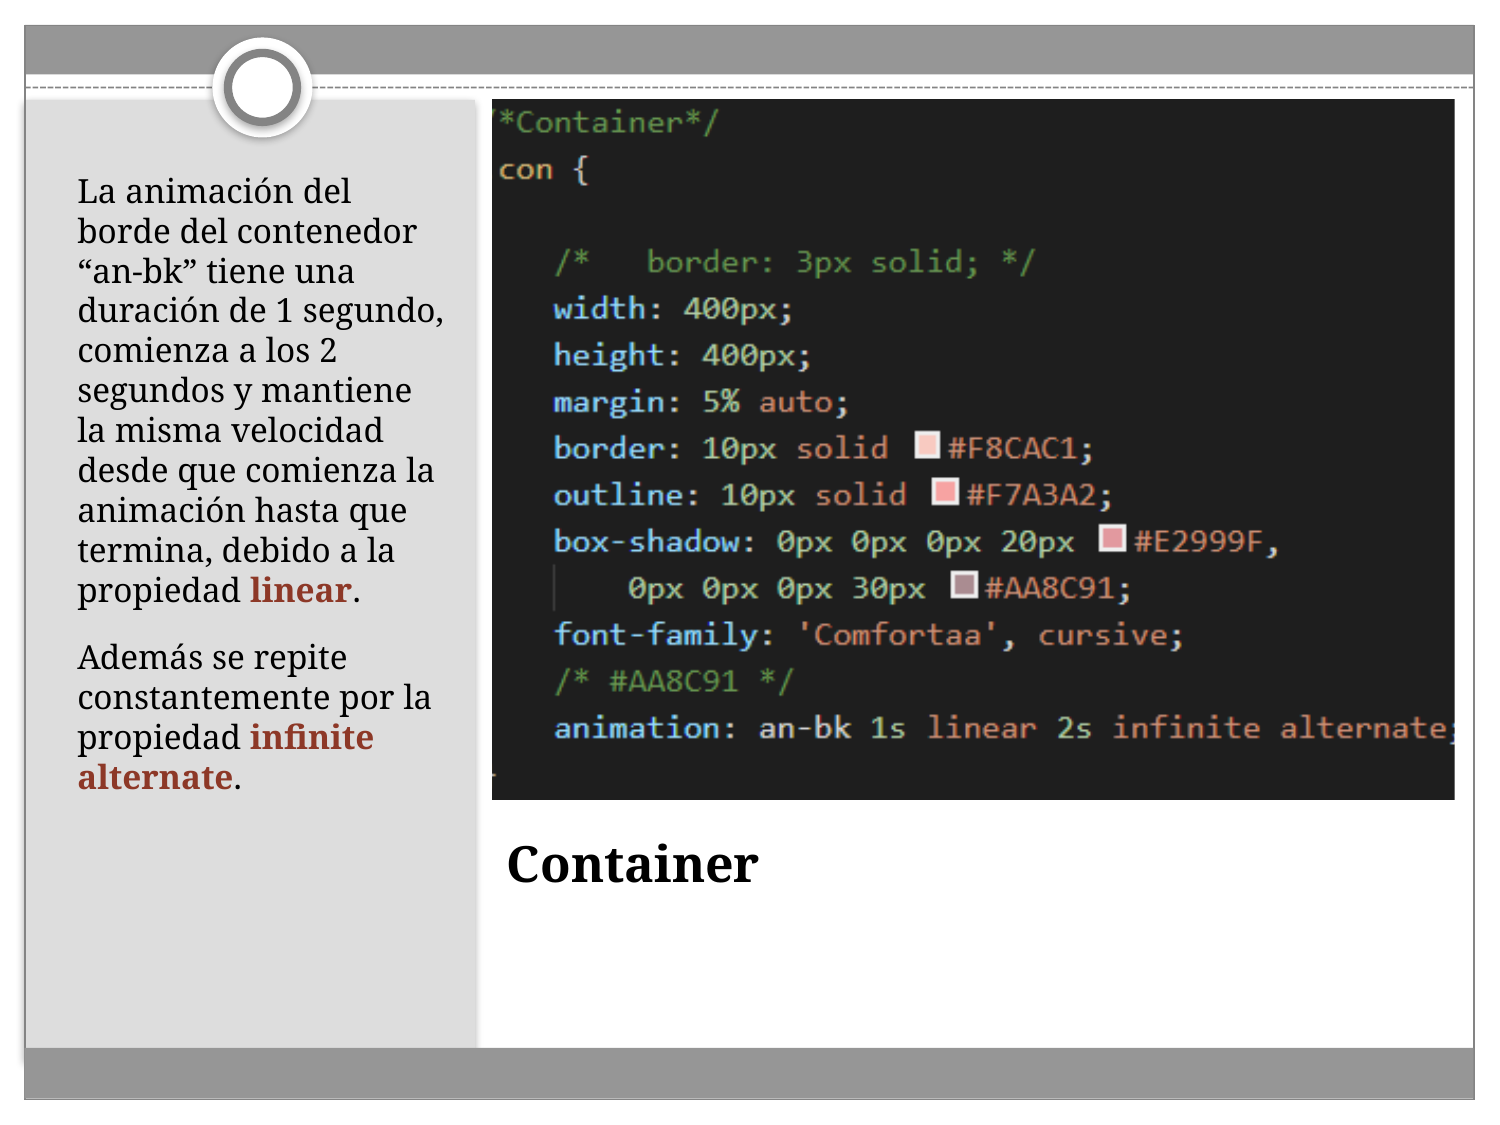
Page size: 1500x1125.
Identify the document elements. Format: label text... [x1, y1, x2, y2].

title Container [492, 825, 1455, 1025]
list La animación del borde del contenedor “an-bk” tiene una duración de 1 segundo, comienza a los 2 segundos y mantiene la misma velocidad desde que comienza la animación hasta que termina, debido a la propiedad linear. Además se repite constantemente por la propiedad infinite alternate. [62, 162, 463, 1025]
picture [491, 99, 1455, 801]
